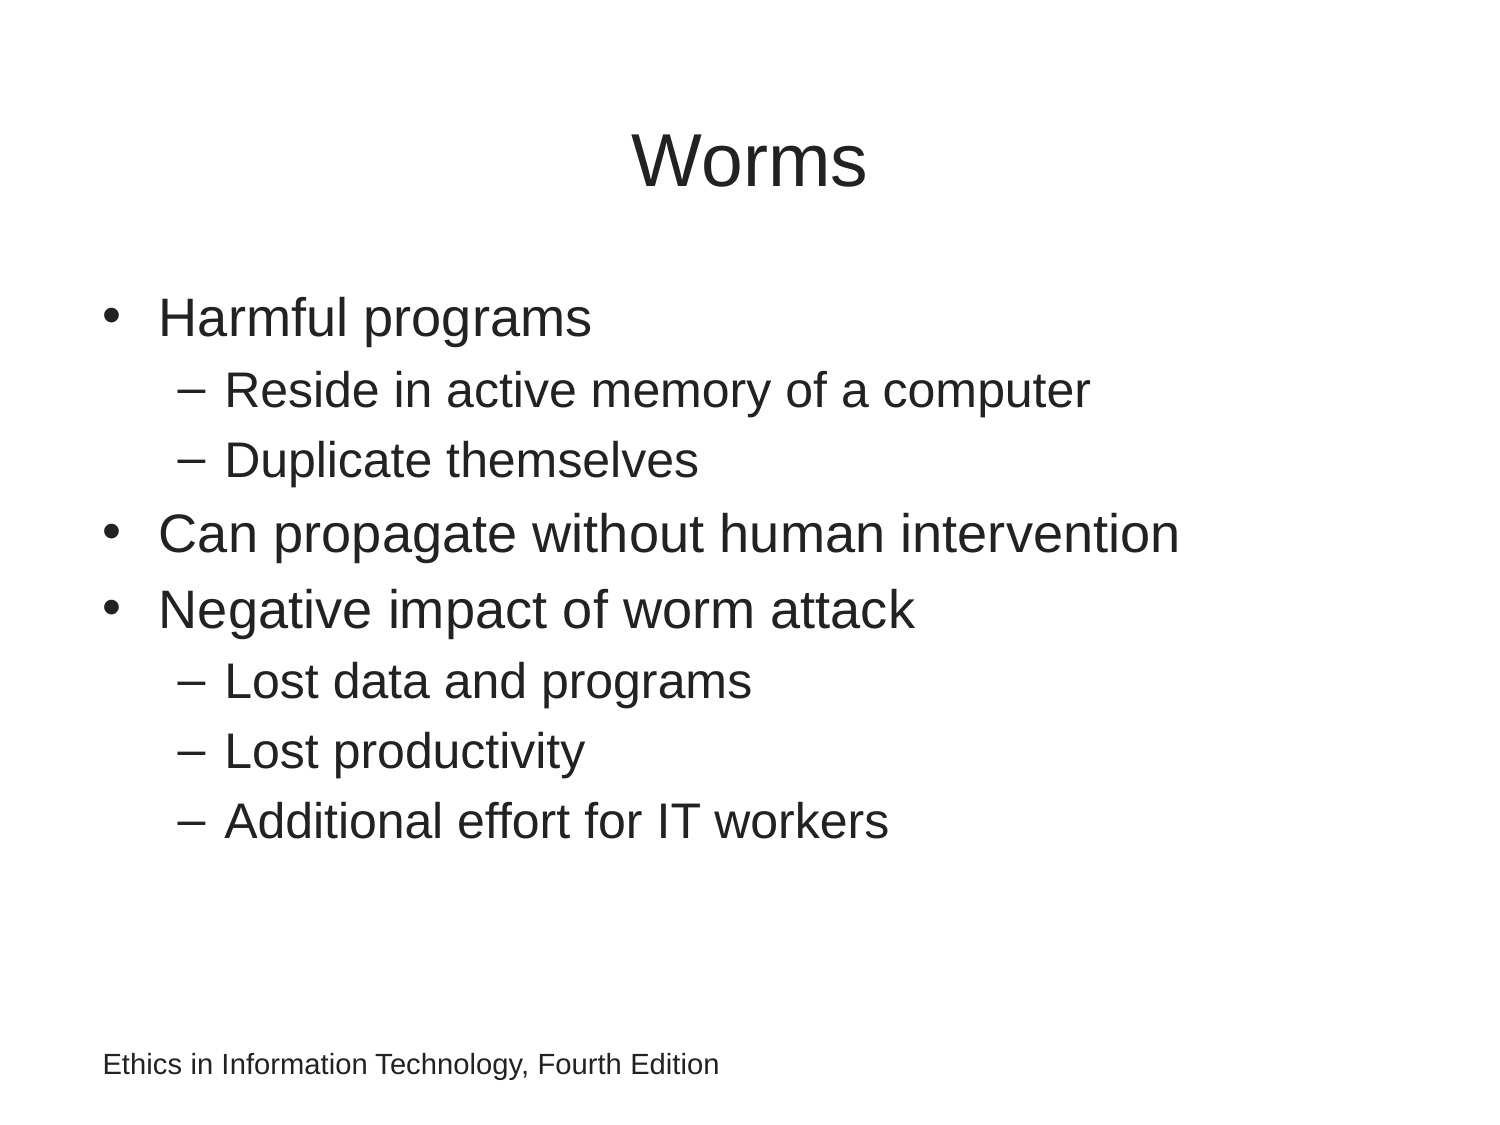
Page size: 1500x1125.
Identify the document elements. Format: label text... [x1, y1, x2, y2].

list Harmful programs Reside in active memory of a computer Duplicate themselves Can propagate without human intervention Negative impact of worm attack Lost data and programs Lost productivity Additional effort for IT workers [87, 275, 1413, 1025]
text_box Ethics in Information Technology, Fourth Edition [87, 1037, 1413, 1100]
title Worms [87, 62, 1413, 250]
